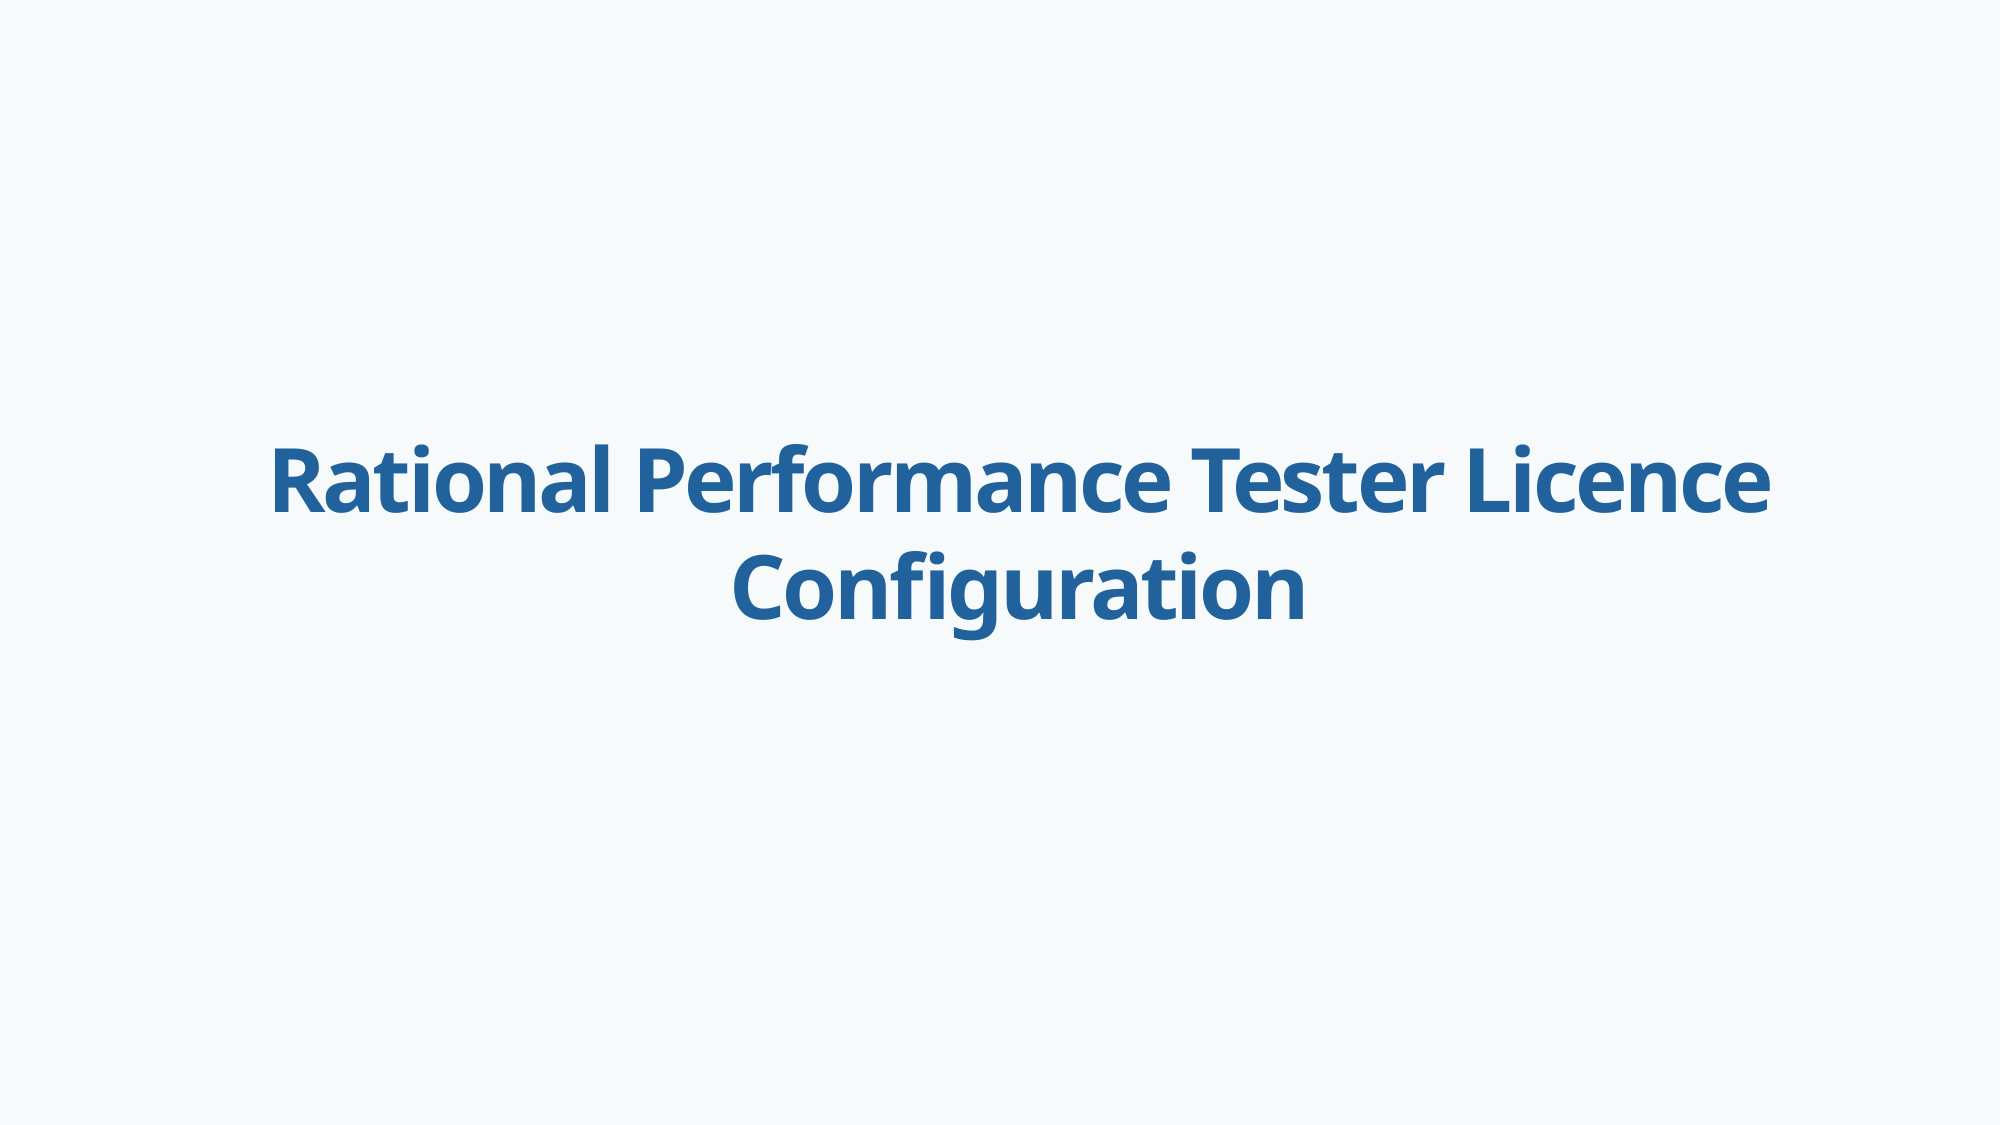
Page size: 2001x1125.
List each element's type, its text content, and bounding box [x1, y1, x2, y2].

title Rational Performance Tester Licence Configuration [119, 422, 1920, 639]
